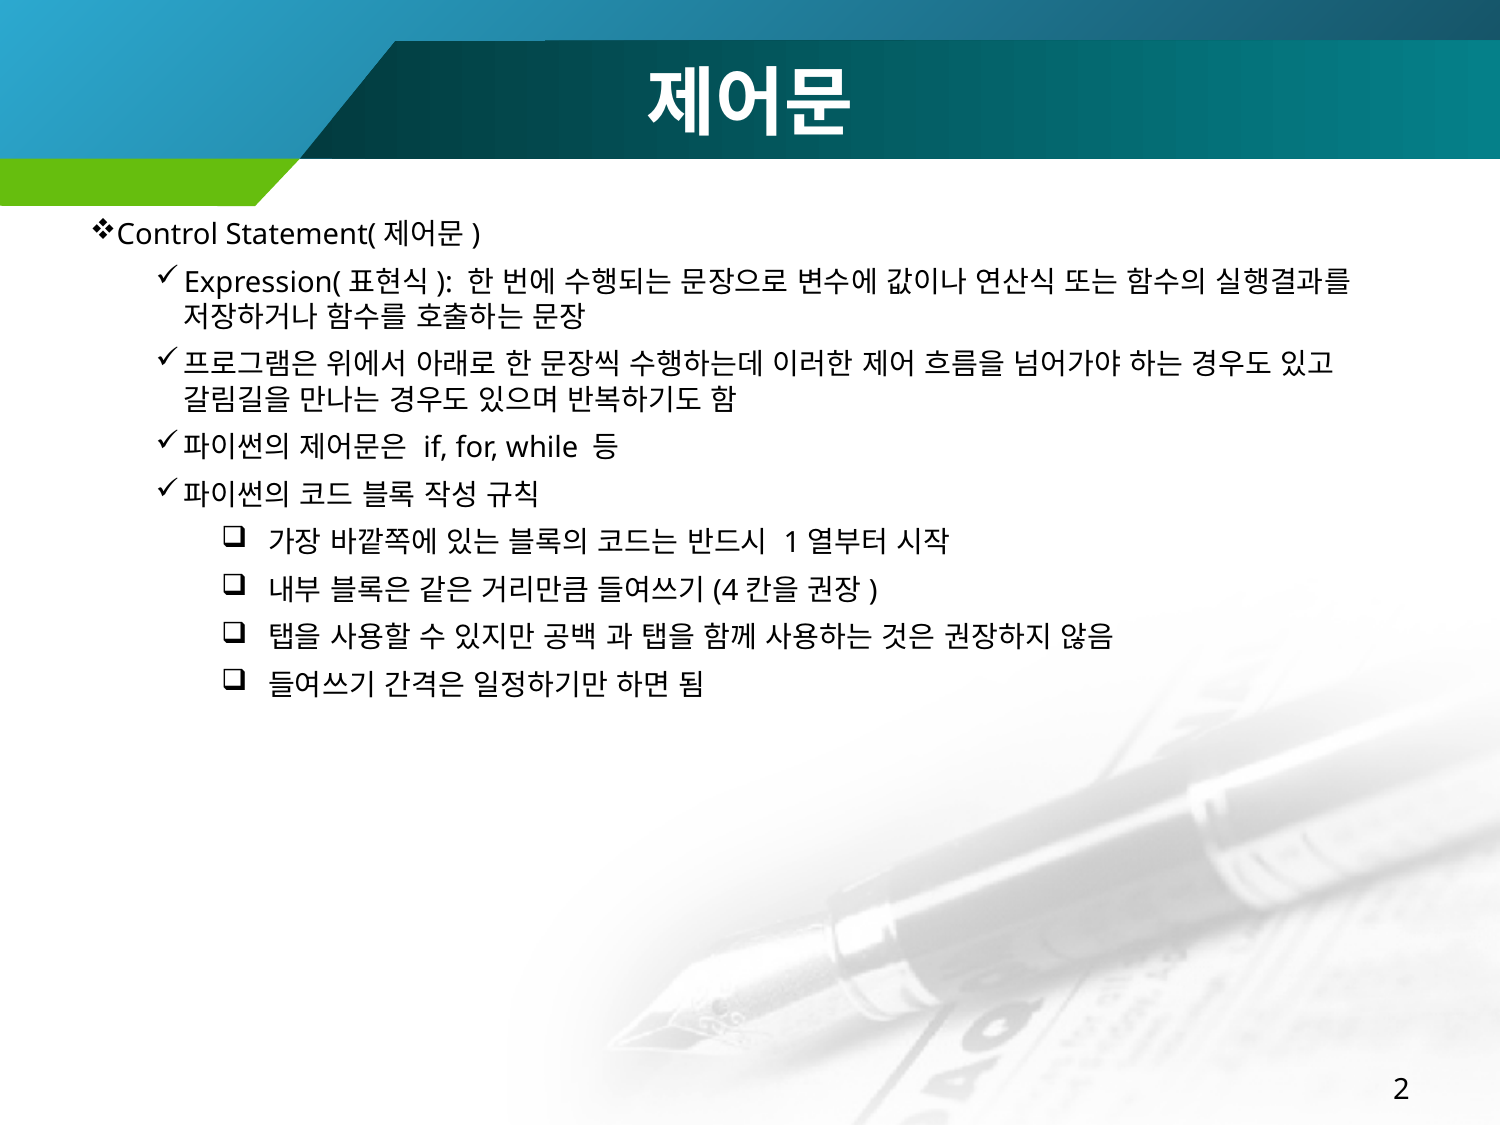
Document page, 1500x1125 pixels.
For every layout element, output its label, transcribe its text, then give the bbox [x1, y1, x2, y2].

list Control Statement(제어문) Expression(표현식): 한 번에 수행되는 문장으로 변수에 값이나 연산식 또는 함수의 실행결과를 저장하거나 함수를 호출하는 문장 프로그램은 위에서 아래로 한 문장씩 수행하는데 이러한 제어 흐름을 넘어가야 하는 경우도 있고 갈림길을 만나는 경우도 있으며 반복하기도 함 파이썬의 제어문은 if, for, while 등 파이썬의 코드 블록 작성 규칙 가장 바깥쪽에 있는 블록의 코드는 반드시 1열부터 시작 내부 블록은 같은 거리만큼 들여쓰기(4칸을 권장) 탭을 사용할 수 있지만 공백 과 탭을 함께 사용하는 것은 권장하지 않음 들여쓰기 간격은 일정하기만 하면 됨 [74, 207, 1434, 1024]
picture [490, 448, 1500, 1125]
slide_number 2 [1074, 1062, 1426, 1103]
title 제어문 [0, 36, 1500, 163]
